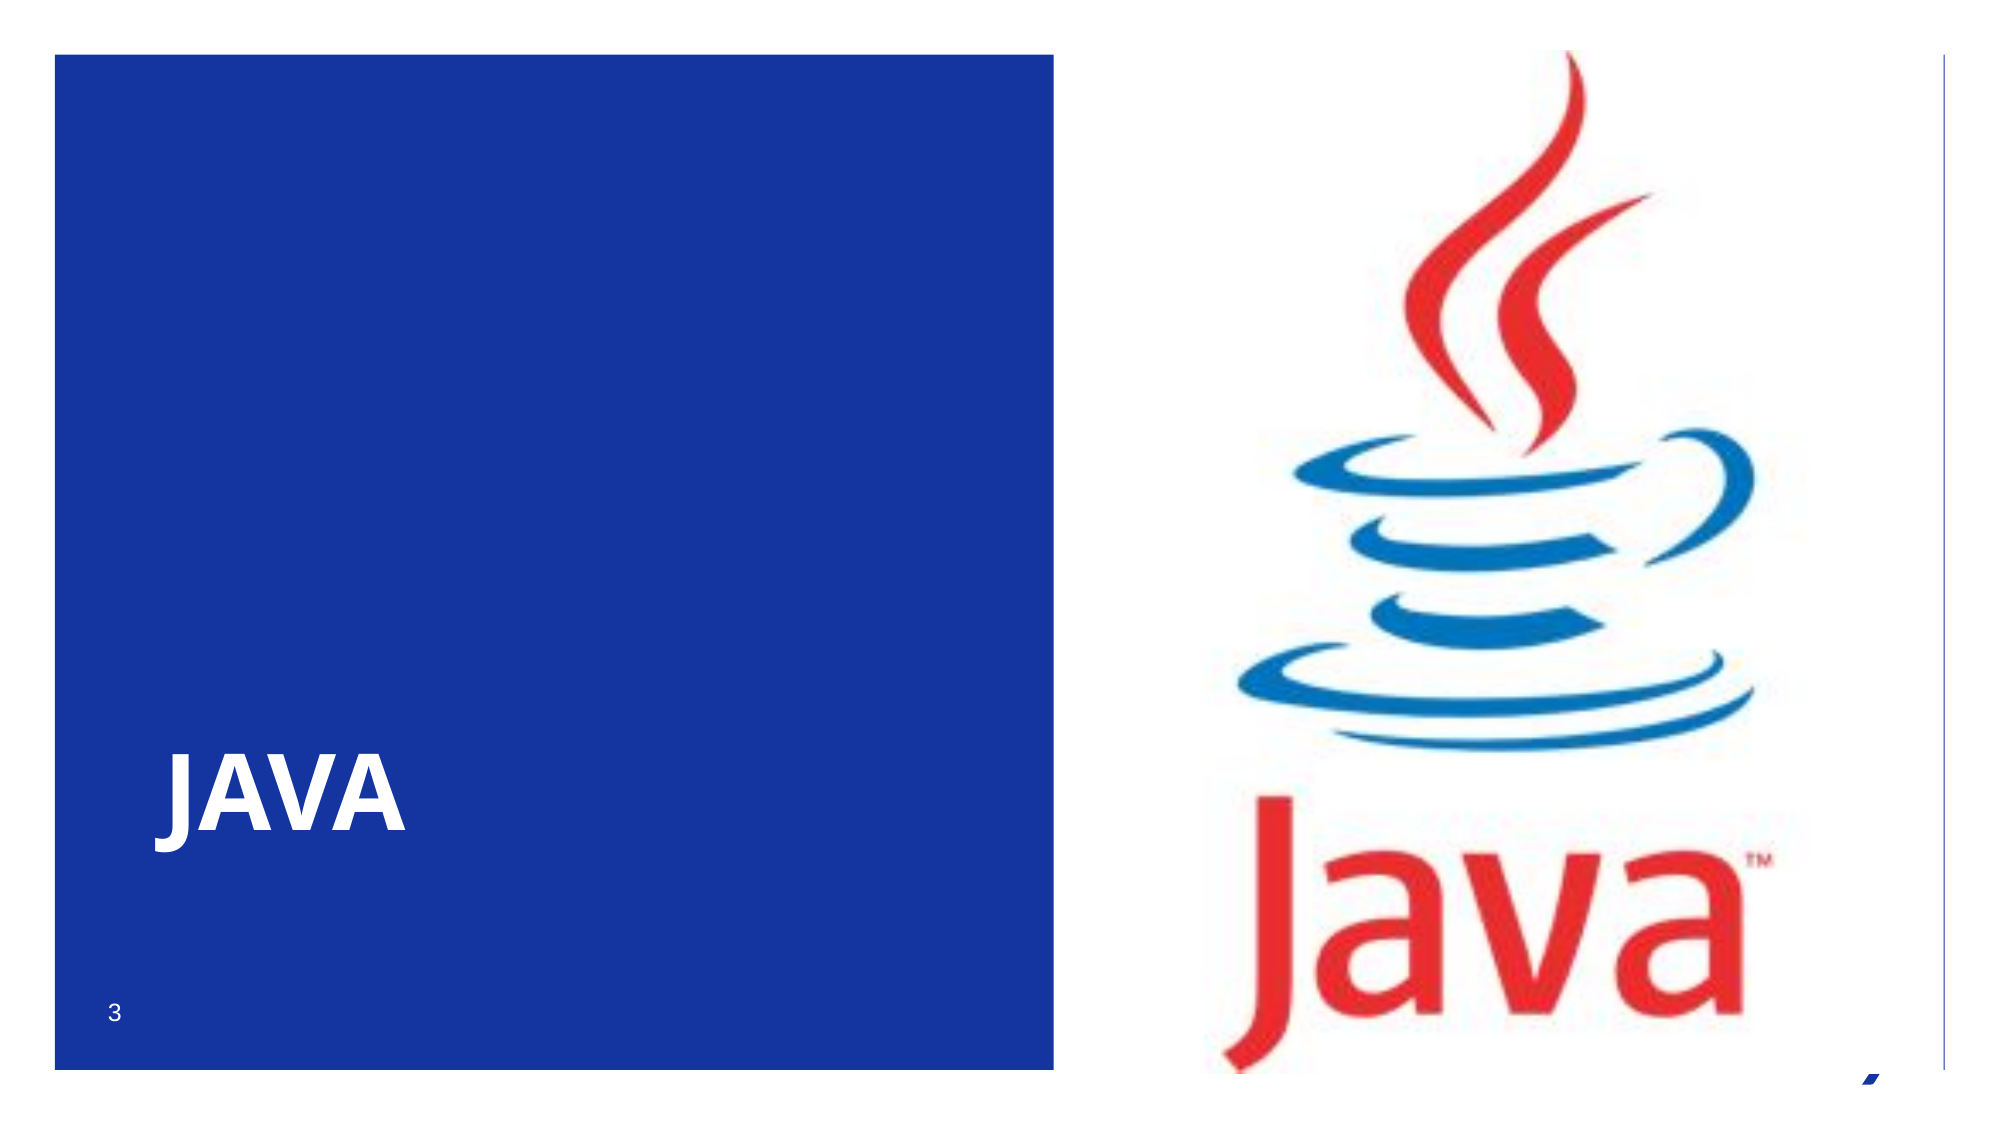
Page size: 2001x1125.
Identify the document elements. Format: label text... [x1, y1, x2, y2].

picture [1053, 50, 1945, 1075]
text_box Java [163, 534, 1048, 852]
text_box <number> [108, 982, 149, 1040]
